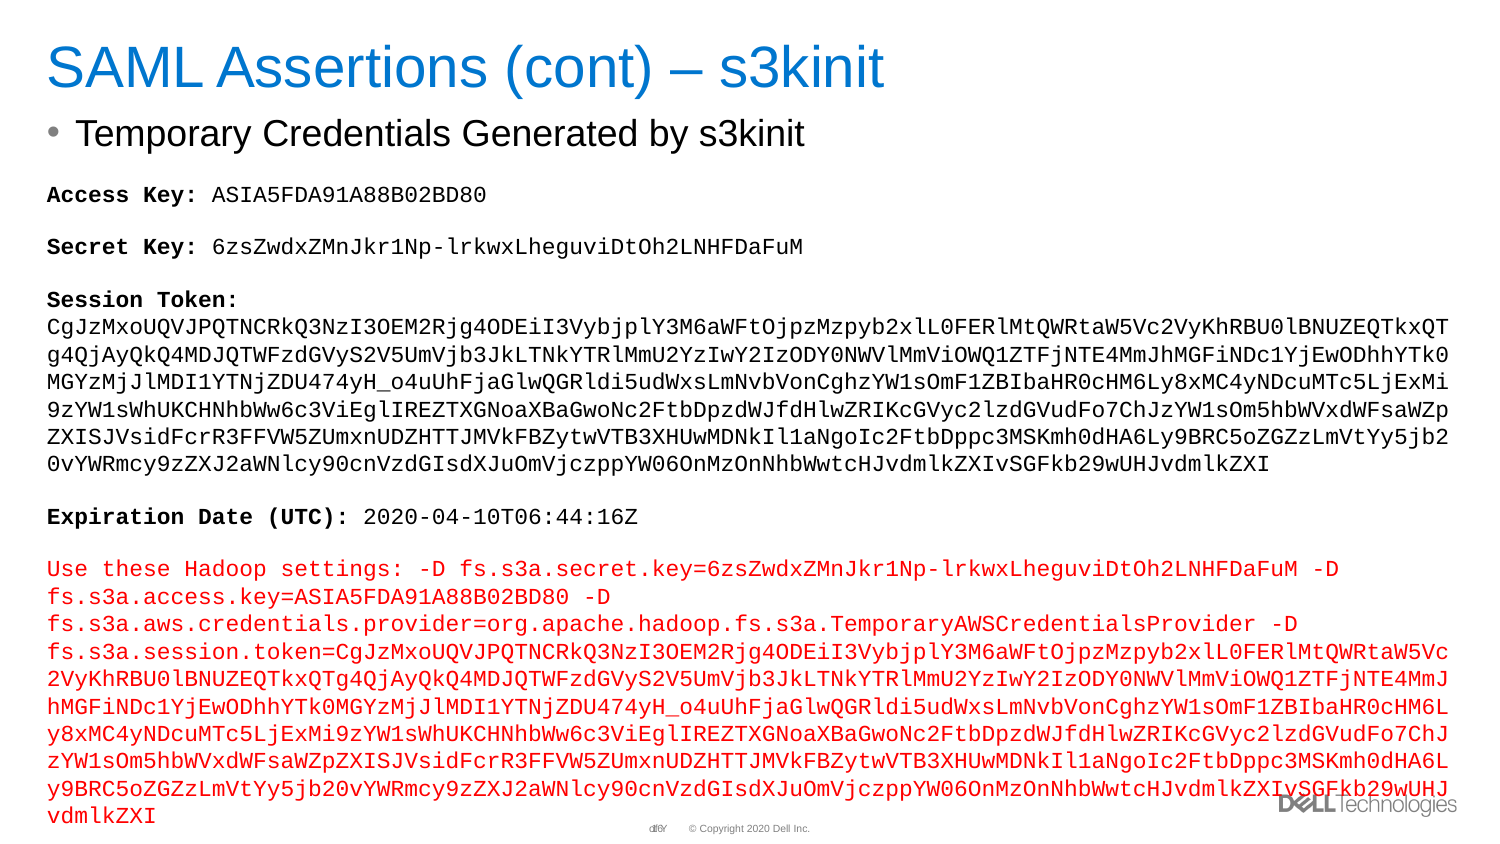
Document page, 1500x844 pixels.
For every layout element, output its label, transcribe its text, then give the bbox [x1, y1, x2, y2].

title SAML Assertions (cont) – s3kinit [46, 37, 1454, 102]
picture [1279, 793, 1457, 817]
list Temporary Credentials Generated by s3kinit Access Key: ASIA5FDA91A88B02BD80 Secret Key: 6zsZwdxZMnJkr1Np-lrkwxLheguviDtOh2LNHFDaFuM Session Token: CgJzMxoUQVJPQTNCRkQ3NzI3OEM2Rjg4ODEiI3VybjplY3M6aWFtOjpzMzpyb2xlL0FERlMtQWRtaW5Vc2VyKhRBU0lBNUZEQTkxQTg4QjAyQkQ4MDJQTWFzdGVyS2V5UmVjb3JkLTNkYTRlMmU2YzIwY2IzODY0NWVlMmViOWQ1ZTFjNTE4MmJhMGFiNDc1YjEwODhhYTk0MGYzMjJlMDI1YTNjZDU474yH_o4uUhFjaGlwQGRldi5udWxsLmNvbVonCghzYW1sOmF1ZBIbaHR0cHM6Ly8xMC4yNDcuMTc5LjExMi9zYW1sWhUKCHNhbWw6c3ViEglIREZTXGNoaXBaGwoNc2FtbDpzdWJfdHlwZRIKcGVyc2lzdGVudFo7ChJzYW1sOm5hbWVxdWFsaWZpZXISJVsidFcrR3FFVW5ZUmxnUDZHTTJMVkFBZytwVTB3XHUwMDNkIl1aNgoIc2FtbDppc3MSKmh0dHA6Ly9BRC5oZGZzLmVtYy5jb20vYWRmcy9zZXJ2aWNlcy90cnVzdGIsdXJuOmVjczppYW06OnMzOnNhbWwtcHJvdmlkZXIvSGFkb29wUHJvdmlkZXI Expiration Date (UTC): 2020-04-10T06:44:16Z Use these Hadoop settings: -D fs.s3a.secret.key=6zsZwdxZMnJkr1Np-lrkwxLheguviDtOh2LNHFDaFuM -D fs.s3a.access.key=ASIA5FDA91A88B02BD80 -D fs.s3a.aws.credentials.provider=org.apache.hadoop.fs.s3a.TemporaryAWSCredentialsProvider -D fs.s3a.session.token=CgJzMxoUQVJPQTNCRkQ3NzI3OEM2Rjg4ODEiI3VybjplY3M6aWFtOjpzMzpyb2xlL0FERlMtQWRtaW5Vc2VyKhRBU0lBNUZEQTkxQTg4QjAyQkQ4MDJQTWFzdGVyS2V5UmVjb3JkLTNkYTRlMmU2YzIwY2IzODY0NWVlMmViOWQ1ZTFjNTE4MmJhMGFiNDc1YjEwODhhYTk0MGYzMjJlMDI1YTNjZDU474yH_o4uUhFjaGlwQGRldi5udWxsLmNvbVonCghzYW1sOmF1ZBIbaHR0cHM6Ly8xMC4yNDcuMTc5LjExMi9zYW1sWhUKCHNhbWw6c3ViEglIREZTXGNoaXBaGwoNc2FtbDpzdWJfdHlwZRIKcGVyc2lzdGVudFo7ChJzYW1sOm5hbWVxdWFsaWZpZXISJVsidFcrR3FFVW5ZUmxnUDZHTTJMVkFBZytwVTB3XHUwMDNkIl1aNgoIc2FtbDppc3MSKmh0dHA6Ly9BRC5oZGZzLmVtYy5jb20vYWRmcy9zZXJ2aWNlcy90cnVzdGIsdXJuOmVjczppYW06OnMzOnNhbWwtcHJvdmlkZXIvSGFkb29wUHJvdmlkZXI [46, 109, 1454, 785]
